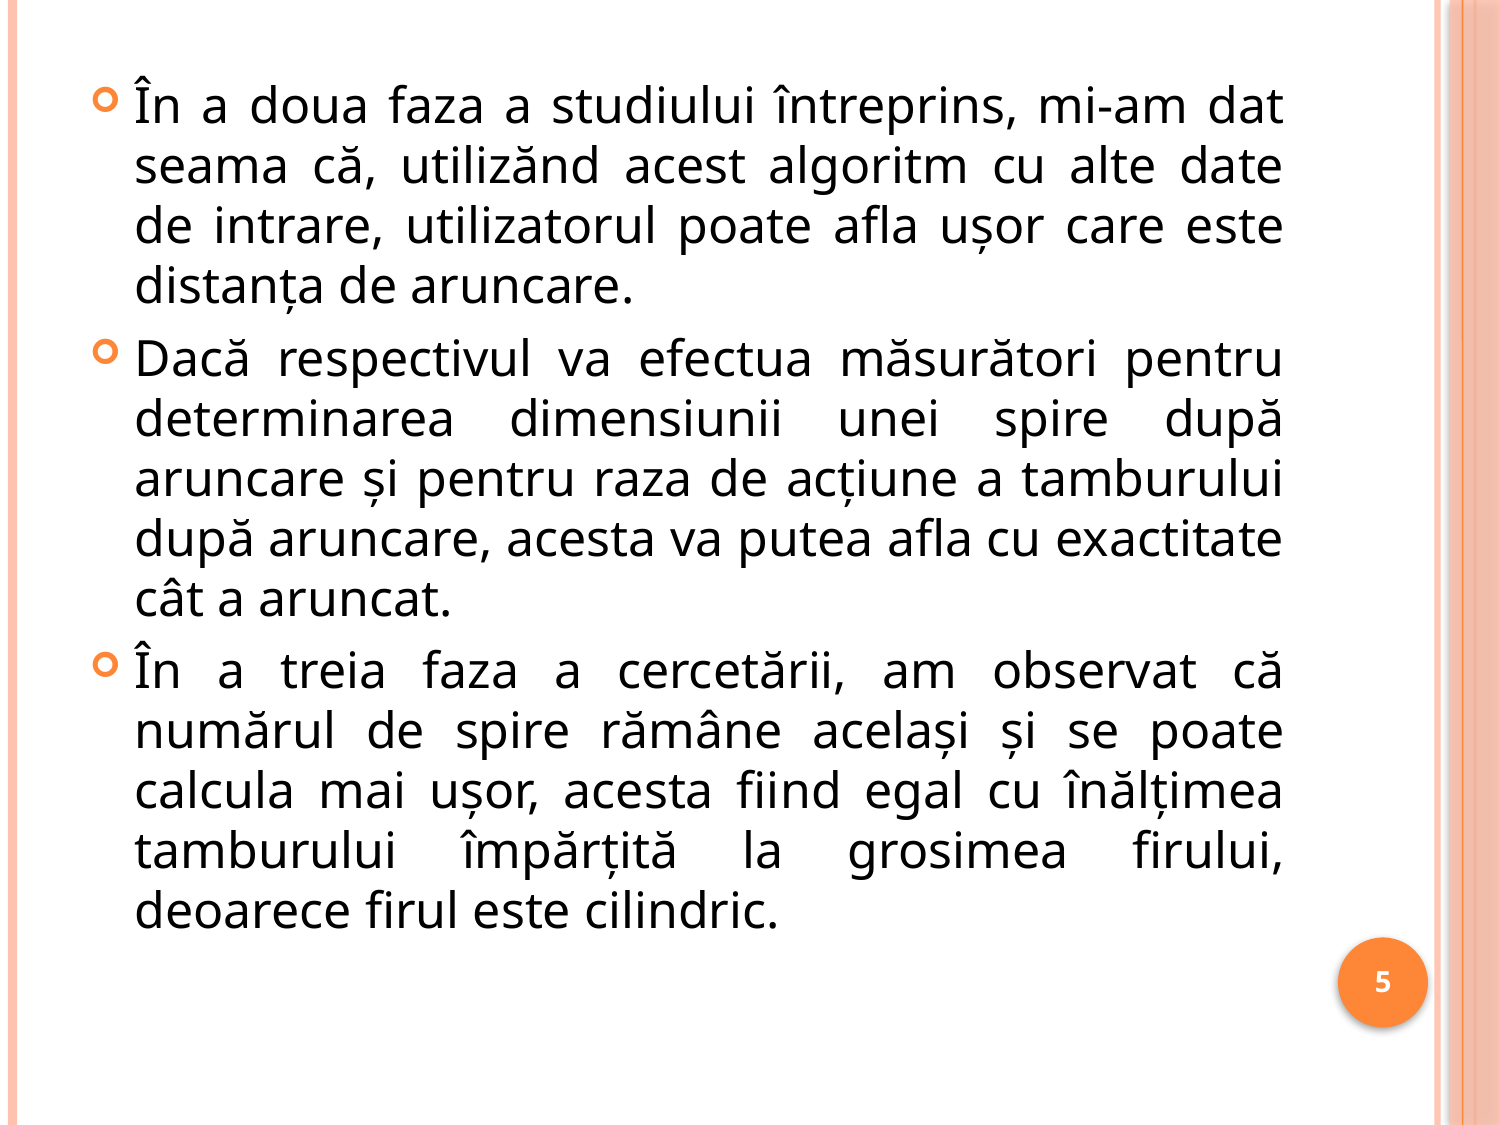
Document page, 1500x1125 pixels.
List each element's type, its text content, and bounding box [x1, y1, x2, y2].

slide_number 5 [1333, 940, 1434, 1027]
list În a doua faza a studiului întreprins, mi-am dat seama că, utilizănd acest algoritm cu alte date de intrare, utilizatorul poate afla ușor care este distanța de aruncare. Dacă respectivul va efectua măsurători pentru determinarea dimensiunii unei spire după aruncare și pentru raza de acțiune a tamburului după aruncare, acesta va putea afla cu exactitate cât a aruncat. În a treia faza a cercetării, am observat că numărul de spire rămâne același și se poate calcula mai ușor, acesta fiind egal cu înălțimea tamburului împărțită la grosimea firului, deoarece firul este cilindric. [75, 66, 1300, 1062]
